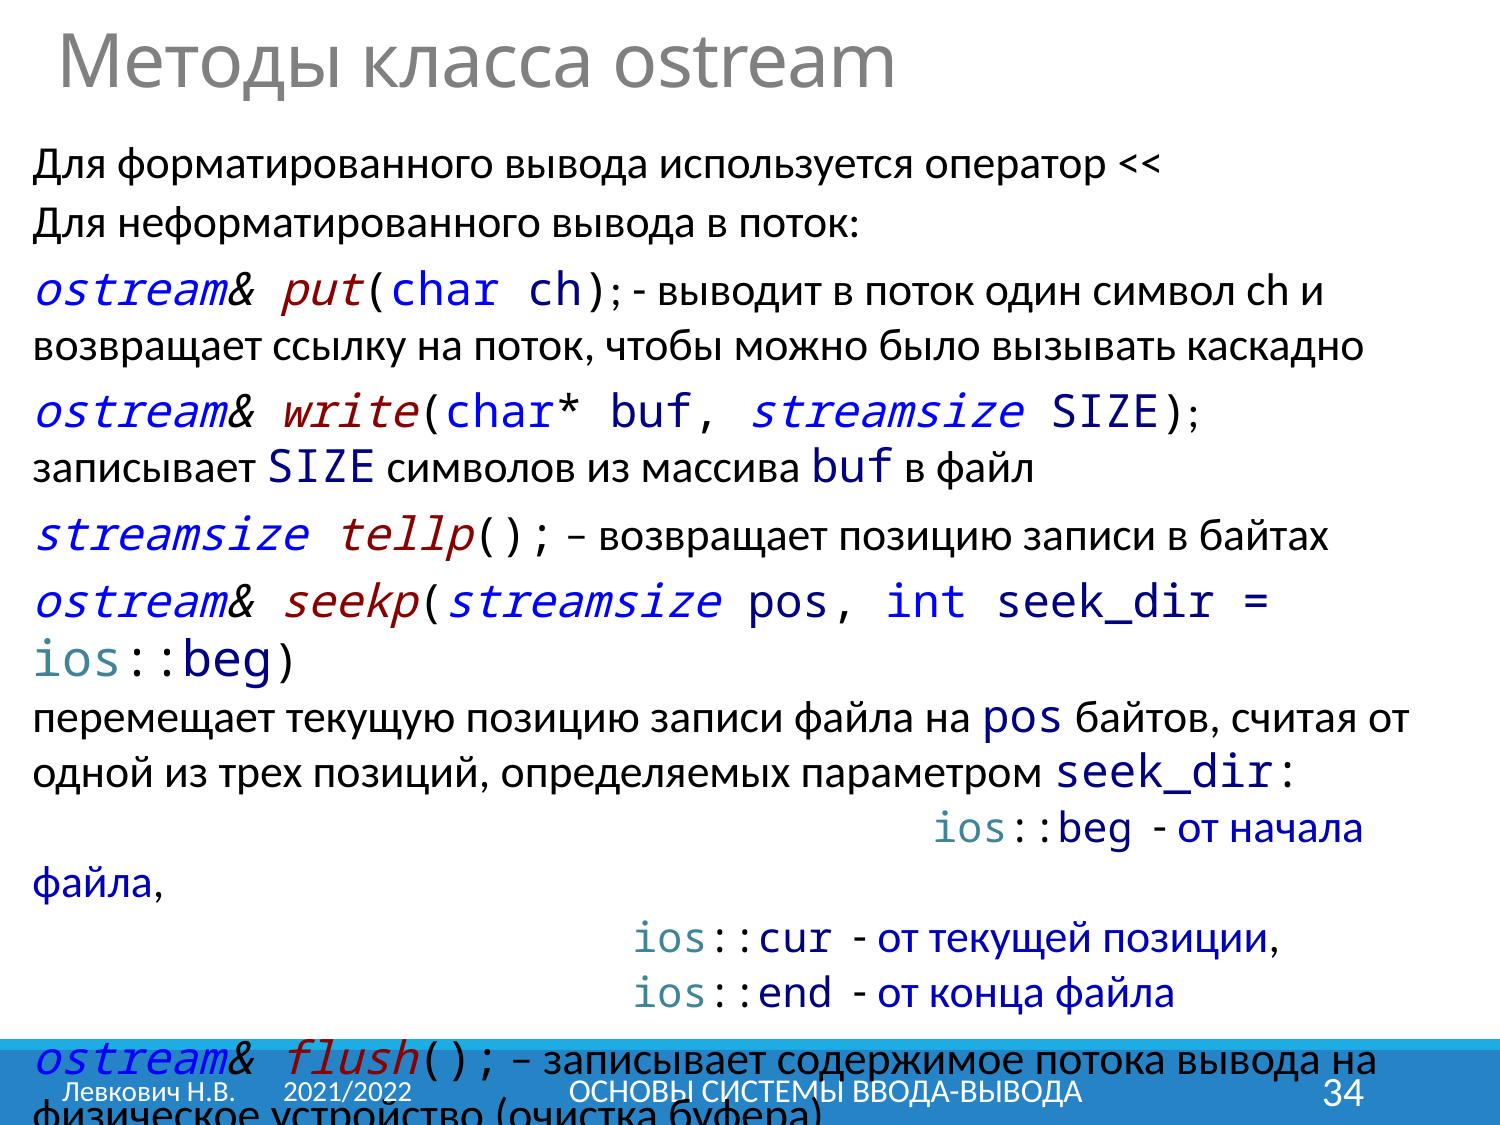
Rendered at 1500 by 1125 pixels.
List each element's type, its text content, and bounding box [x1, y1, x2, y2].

footer ОСНОВЫ СИСТЕМЫ ВВОДА-ВЫВОДА [453, 1059, 1199, 1120]
text_box Для форматированного вывода используется оператор << [17, 125, 1459, 184]
text_box Для неформатированного вывода в поток: ostream& put(char ch); - выводит в поток один символ ch и возвращает ссылку на поток, чтобы можно было вызывать каскадно ostream& write(char* buf, streamsize SIZE); записывает SIZE символов из массива buf в файл streamsize tellр(); – возвращает позицию записи в байтах ostream& seekp(streamsize pos, int seek_dir = ios::beg) перемещает текущую позицию записи файла на pos байтов, считая от одной из трех позиций, определяемых параметром seek_dir: ios::beg - от начала файла, ios::cur - от текущей позиции, ios::end - от конца файла ostream& flush(); – записывает содержимое потока вывода на физическое устройство (очистка буфера) [17, 184, 1483, 1125]
slide_number 34 [1218, 1059, 1380, 1120]
slide_number Левкович Н.В. 2021/2022 [47, 1059, 440, 1120]
text_box Методы класса ostream [41, 19, 1052, 149]
